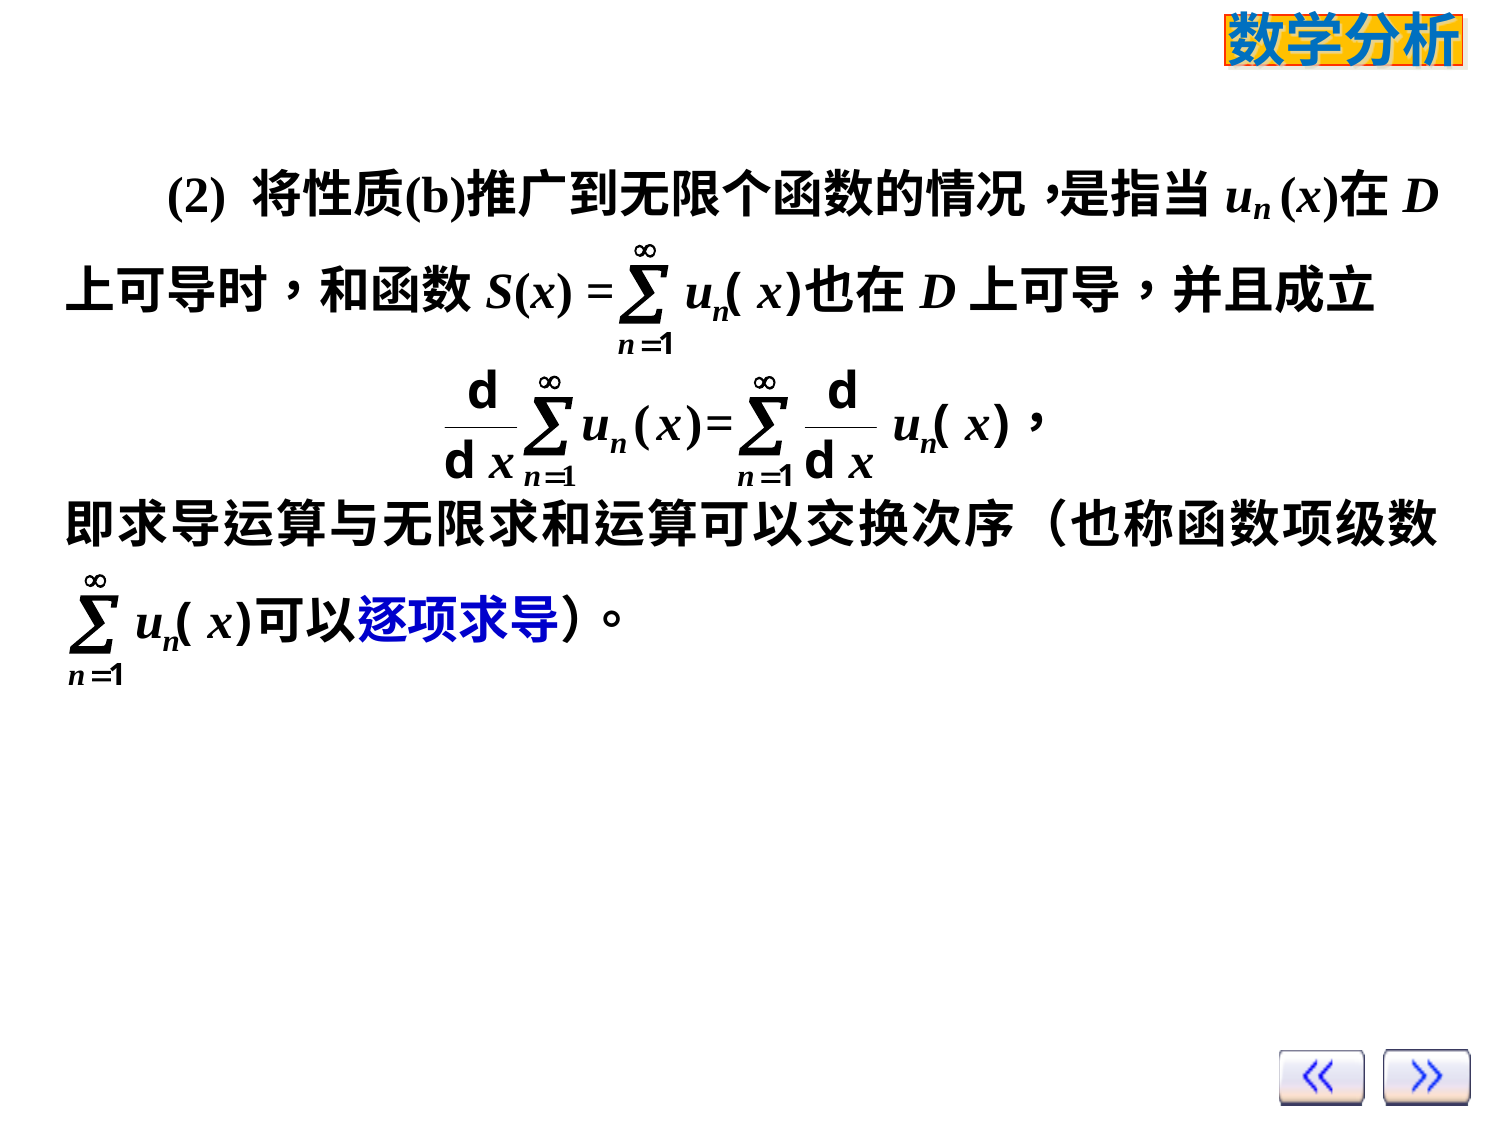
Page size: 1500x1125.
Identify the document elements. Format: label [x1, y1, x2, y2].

picture [1279, 1050, 1365, 1106]
text_box [64, 160, 1440, 704]
picture [1383, 1049, 1471, 1106]
